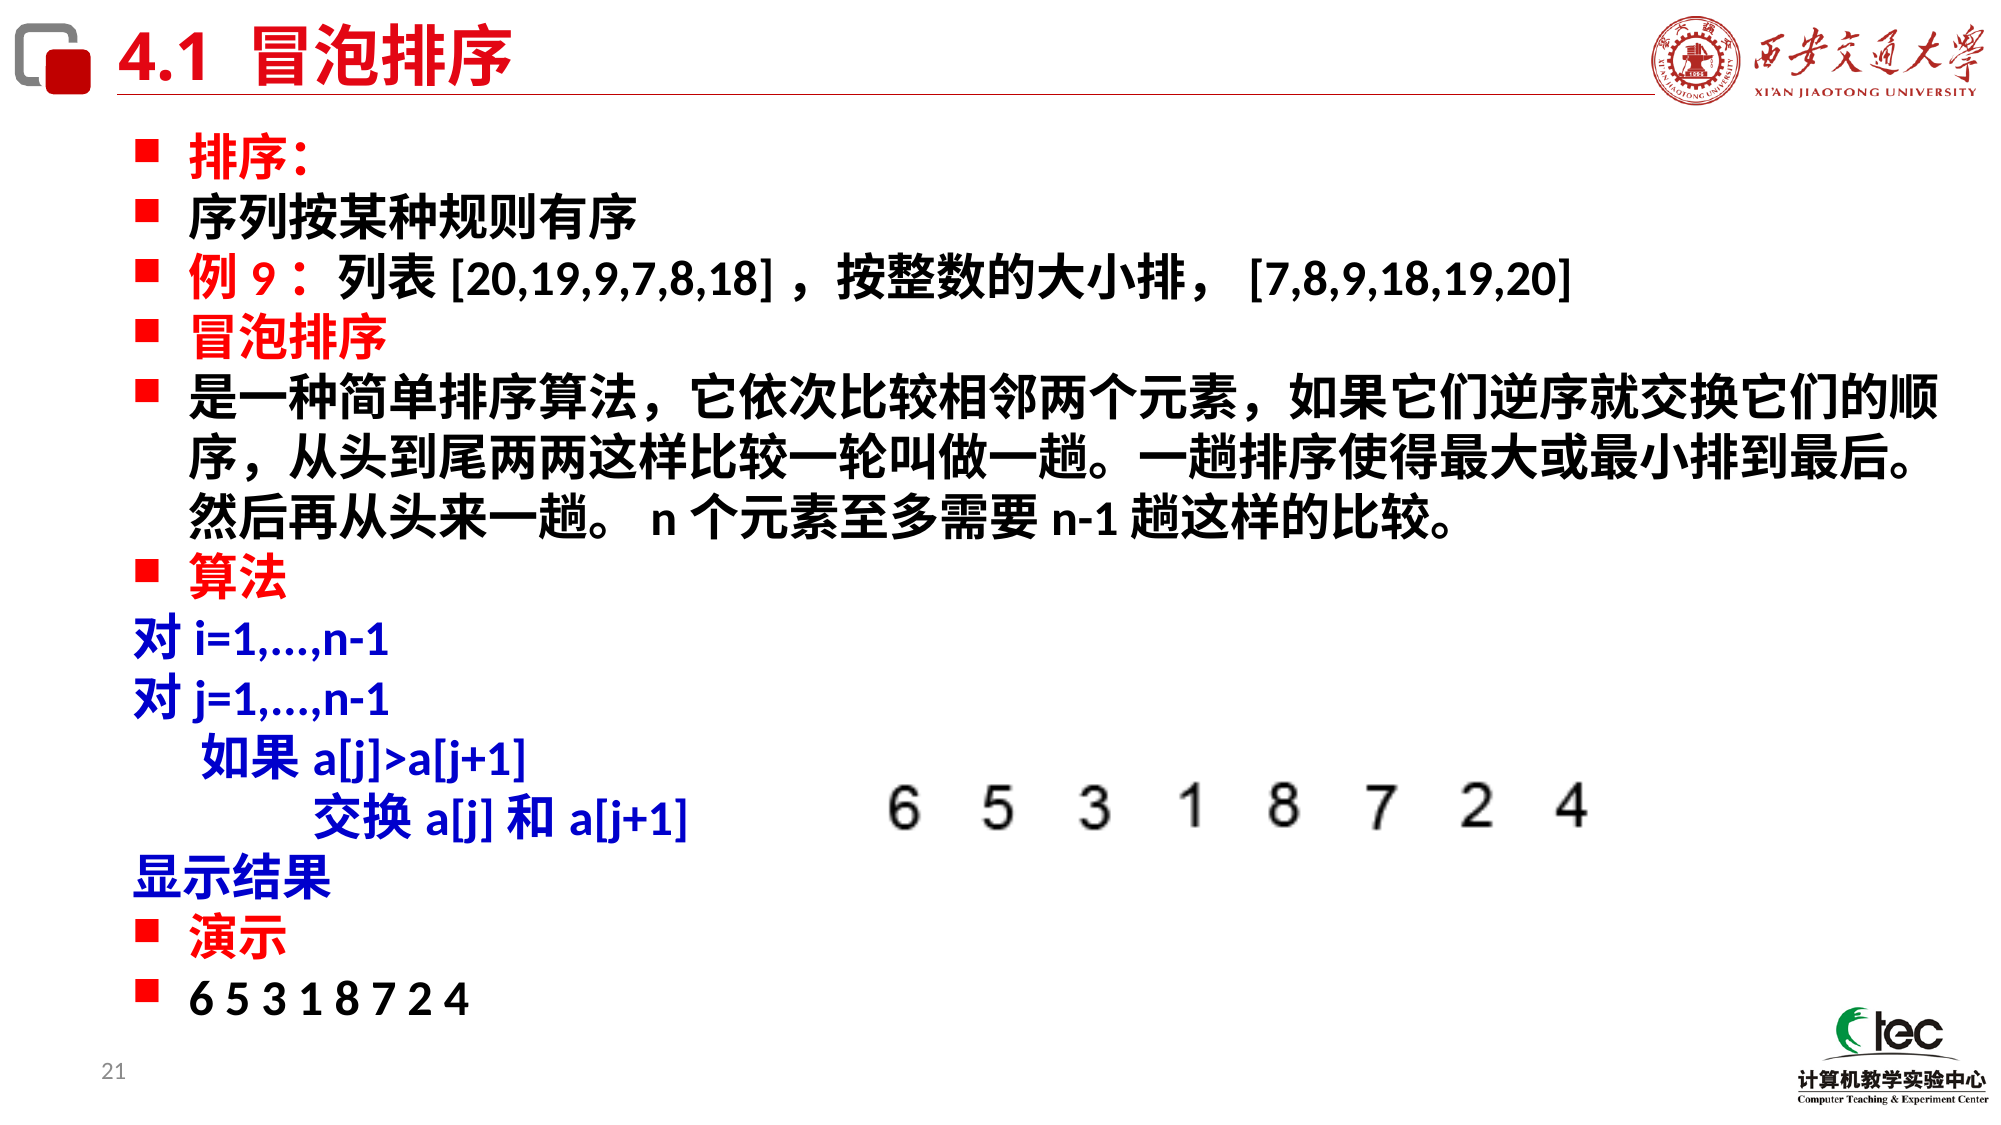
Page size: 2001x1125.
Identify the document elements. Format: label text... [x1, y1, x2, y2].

picture [1788, 993, 2000, 1125]
slide_number 21 [86, 1039, 537, 1100]
picture [1647, 12, 1995, 109]
picture [818, 574, 1655, 1076]
text_box 4.1 冒泡排序 [103, 6, 669, 102]
text_box 排序： 序列按某种规则有序 例9：列表[20,19,9,7,8,18]，按整数的大小排，[7,8,9,18,19,20] 冒泡排序 是一种简单排序算法，它依次比较相邻两个元素，如果它们逆序就交换它们的顺序，从头到尾两两这样比较一轮叫做一趟。一趟排序使得最大或最小排到最后。然后再从头来一趟。n个元素至多需要n-1趟这样的比较。 算法 对i=1,...,n-1 对j=1,...,n-1 如果a[j]>a[j+1] 交换a[j]和a[j+1] 显示结果 演示 6 5 3 1 8 7 2 4 [117, 118, 1960, 1027]
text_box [19, 27, 91, 95]
